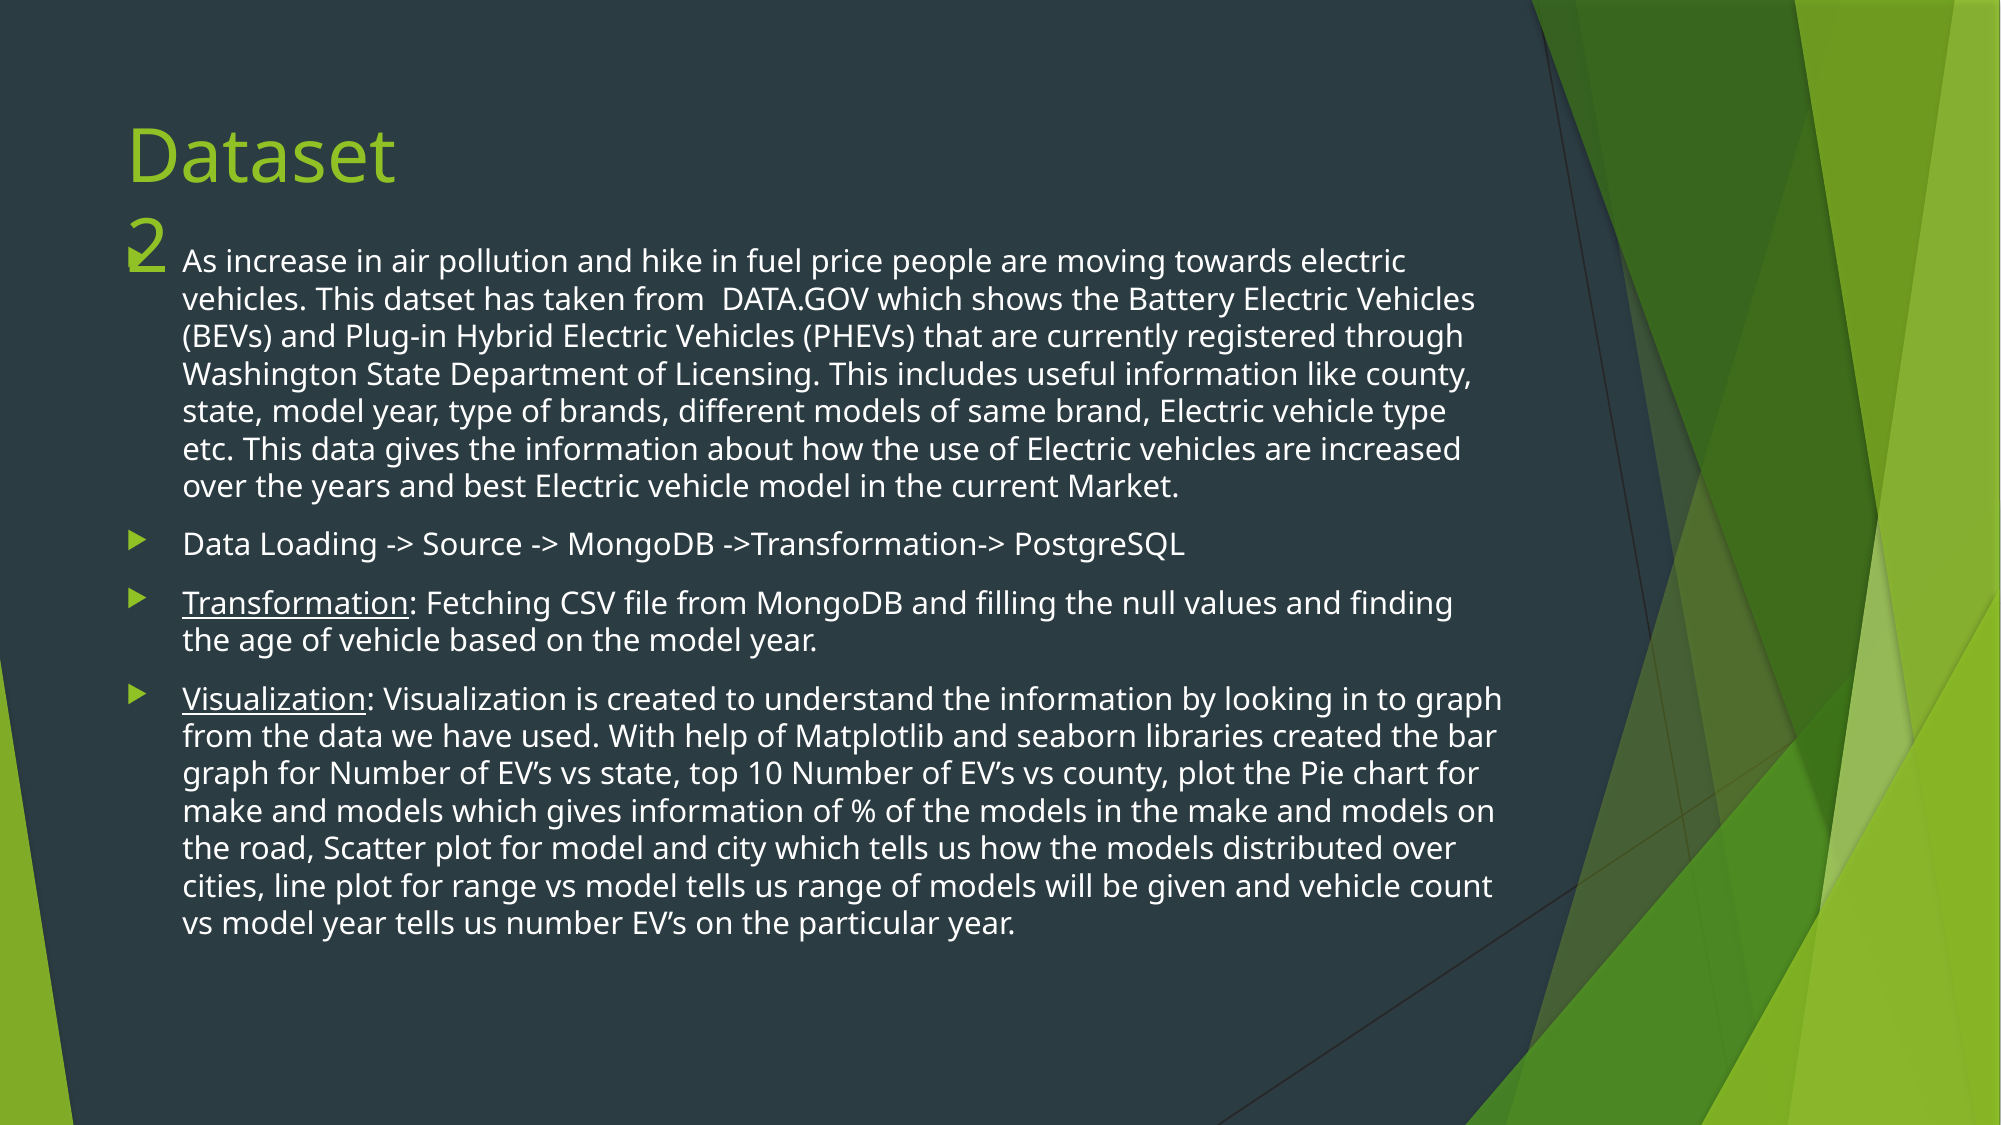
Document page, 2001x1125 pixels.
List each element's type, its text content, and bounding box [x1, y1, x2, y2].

title Dataset 2 [111, 99, 475, 224]
list As increase in air pollution and hike in fuel price people are moving towards electric vehicles. This datset has taken from DATA.GOV which shows the Battery Electric Vehicles (BEVs) and Plug-in Hybrid Electric Vehicles (PHEVs) that are currently registered through Washington State Department of Licensing. This includes useful information like county, state, model year, type of brands, different models of same brand, Electric vehicle type etc. This data gives the information about how the use of Electric vehicles are increased over the years and best Electric vehicle model in the current Market. Data Loading -> Source -> MongoDB ->Transformation-> PostgreSQL Transformation: Fetching CSV file from MongoDB and filling the null values and finding the age of vehicle based on the model year. Visualization: Visualization is created to understand the information by looking in to graph from the data we have used. With help of Matplotlib and seaborn libraries created the bar graph for Number of EV’s vs state, top 10 Number of EV’s vs county, plot the Pie chart for make and models which gives information of % of the models in the make and models on the road, Scatter plot for model and city which tells us how the models distributed over cities, line plot for range vs model tells us range of models will be given and vehicle count vs model year tells us number EV’s on the particular year. [111, 234, 1522, 992]
